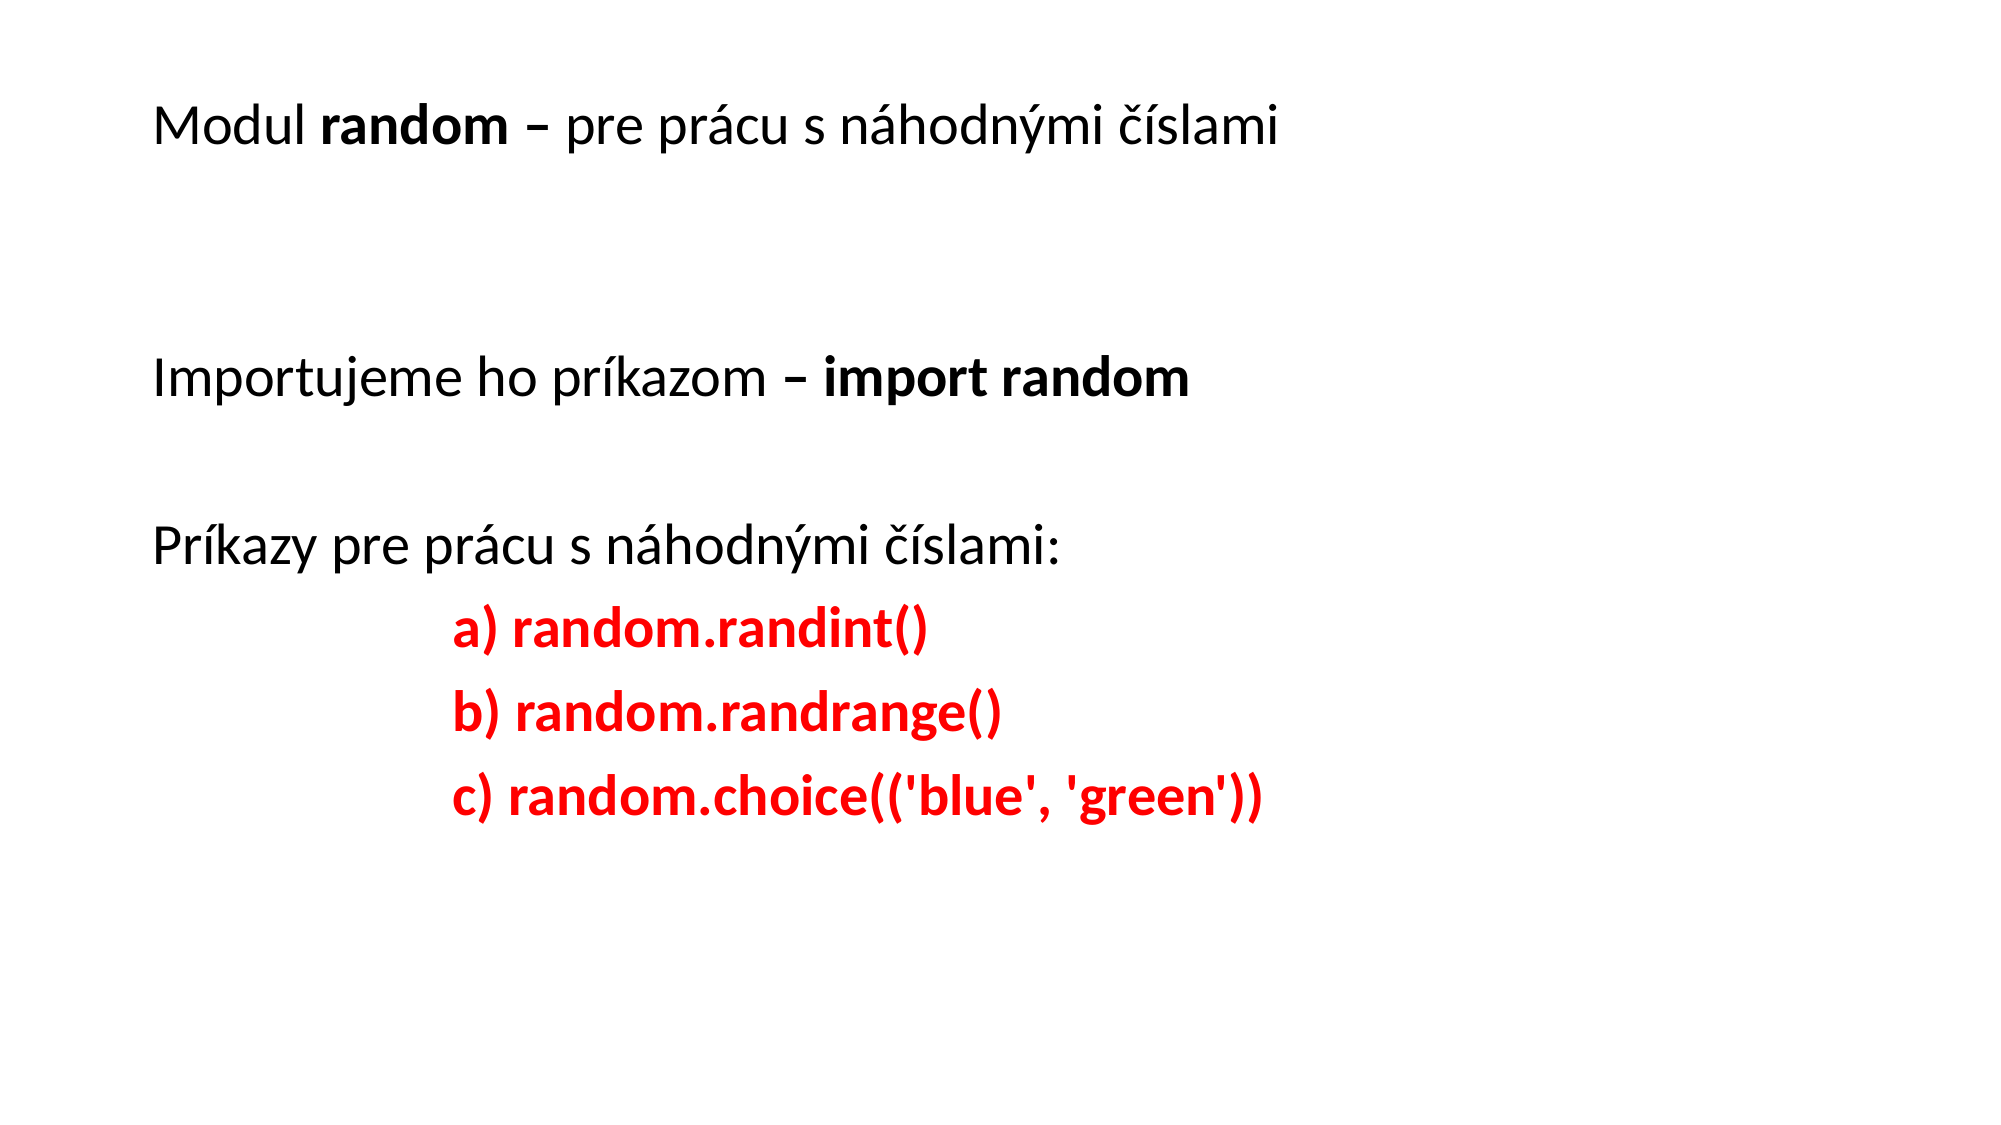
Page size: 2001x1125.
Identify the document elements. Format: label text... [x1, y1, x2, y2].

list Modul random – pre prácu s náhodnými číslami Importujeme ho príkazom – import random Príkazy pre prácu s náhodnými číslami: a) random.randint() b) random.randrange() c) random.choice(('blue', 'green')) [137, 87, 1863, 1014]
